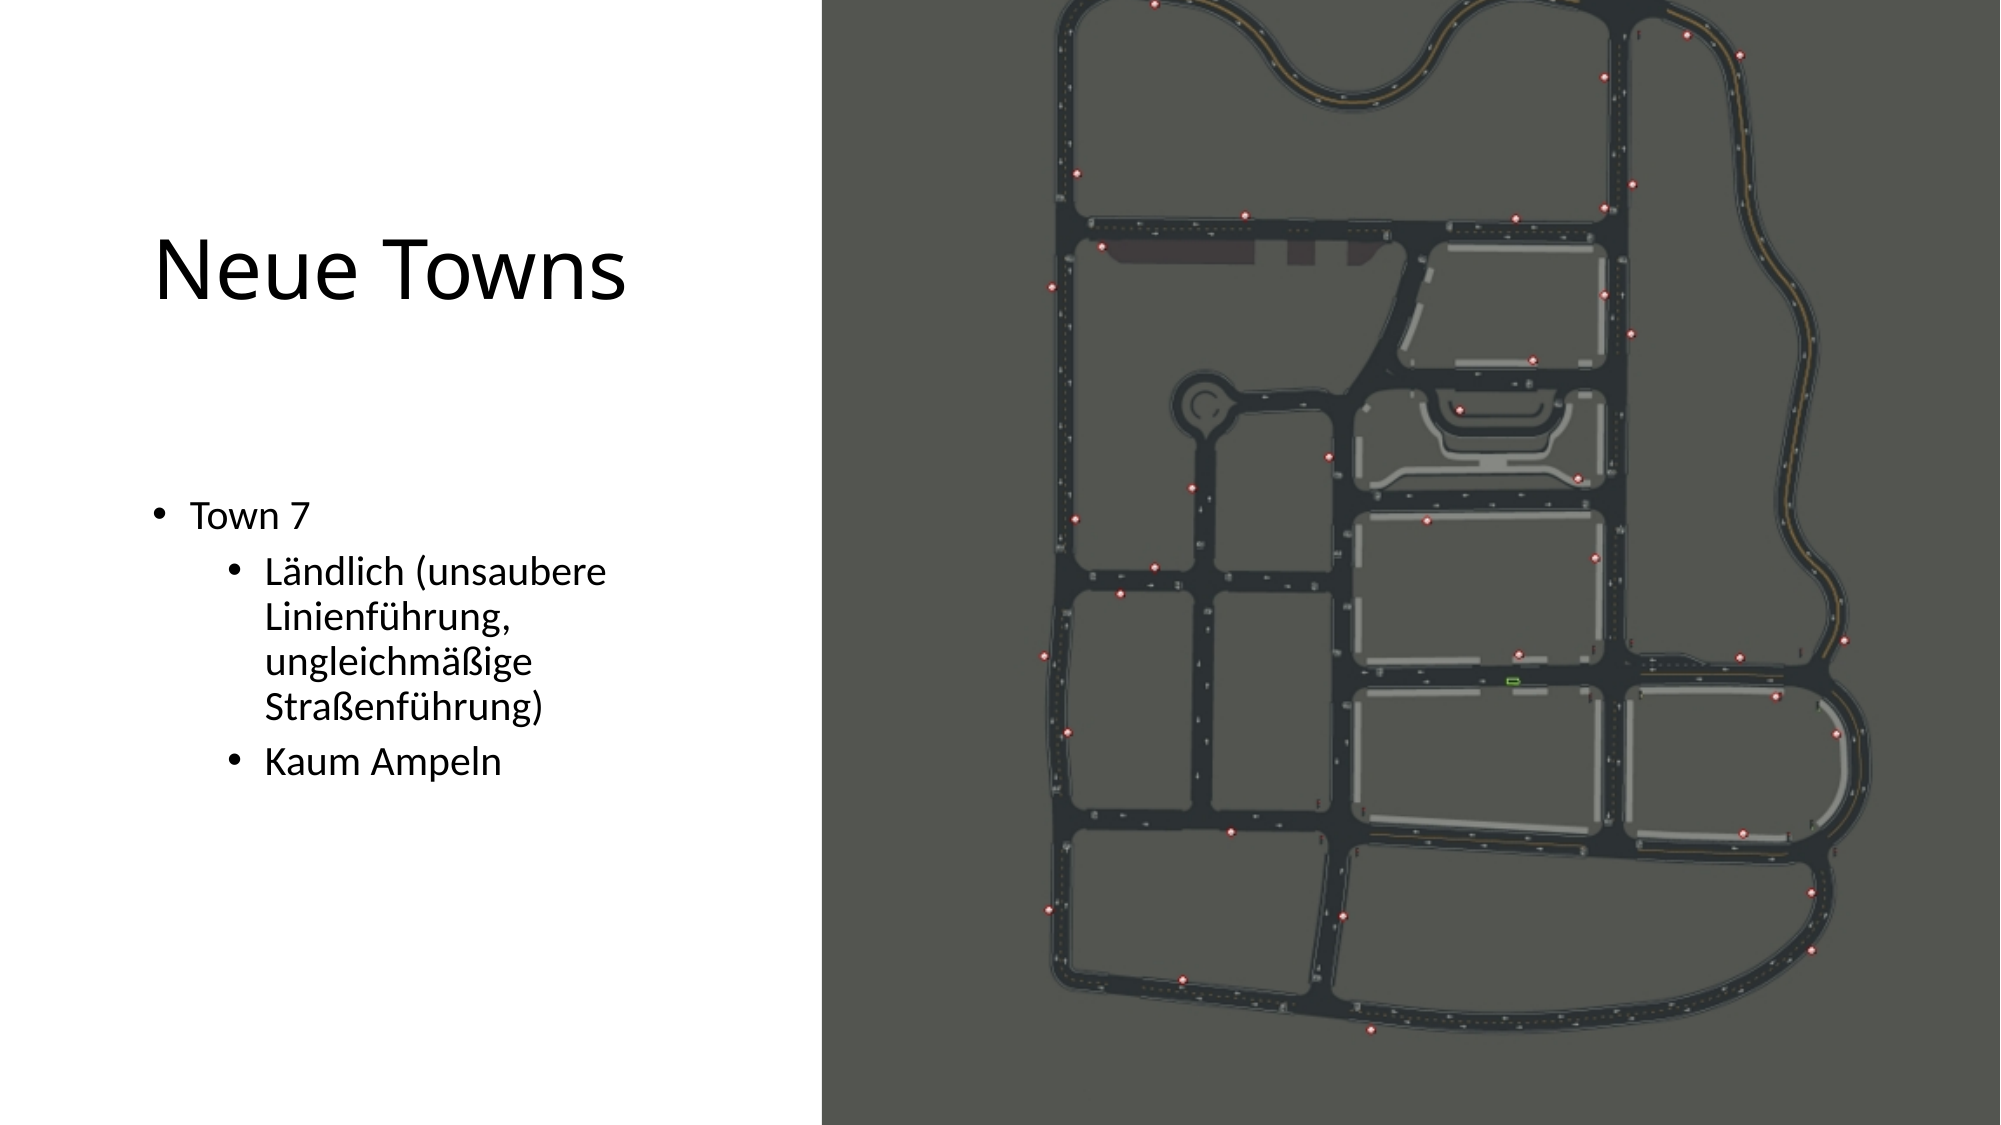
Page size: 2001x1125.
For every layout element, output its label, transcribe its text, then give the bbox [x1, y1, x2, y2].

title Neue Towns [137, 90, 762, 456]
text_box [0, 0, 821, 1125]
picture [821, 0, 2000, 1125]
list Town 7 Ländlich (unsaubere Linienführung, ungleichmäßige Straßenführung) Kaum Ampeln [137, 485, 761, 1002]
